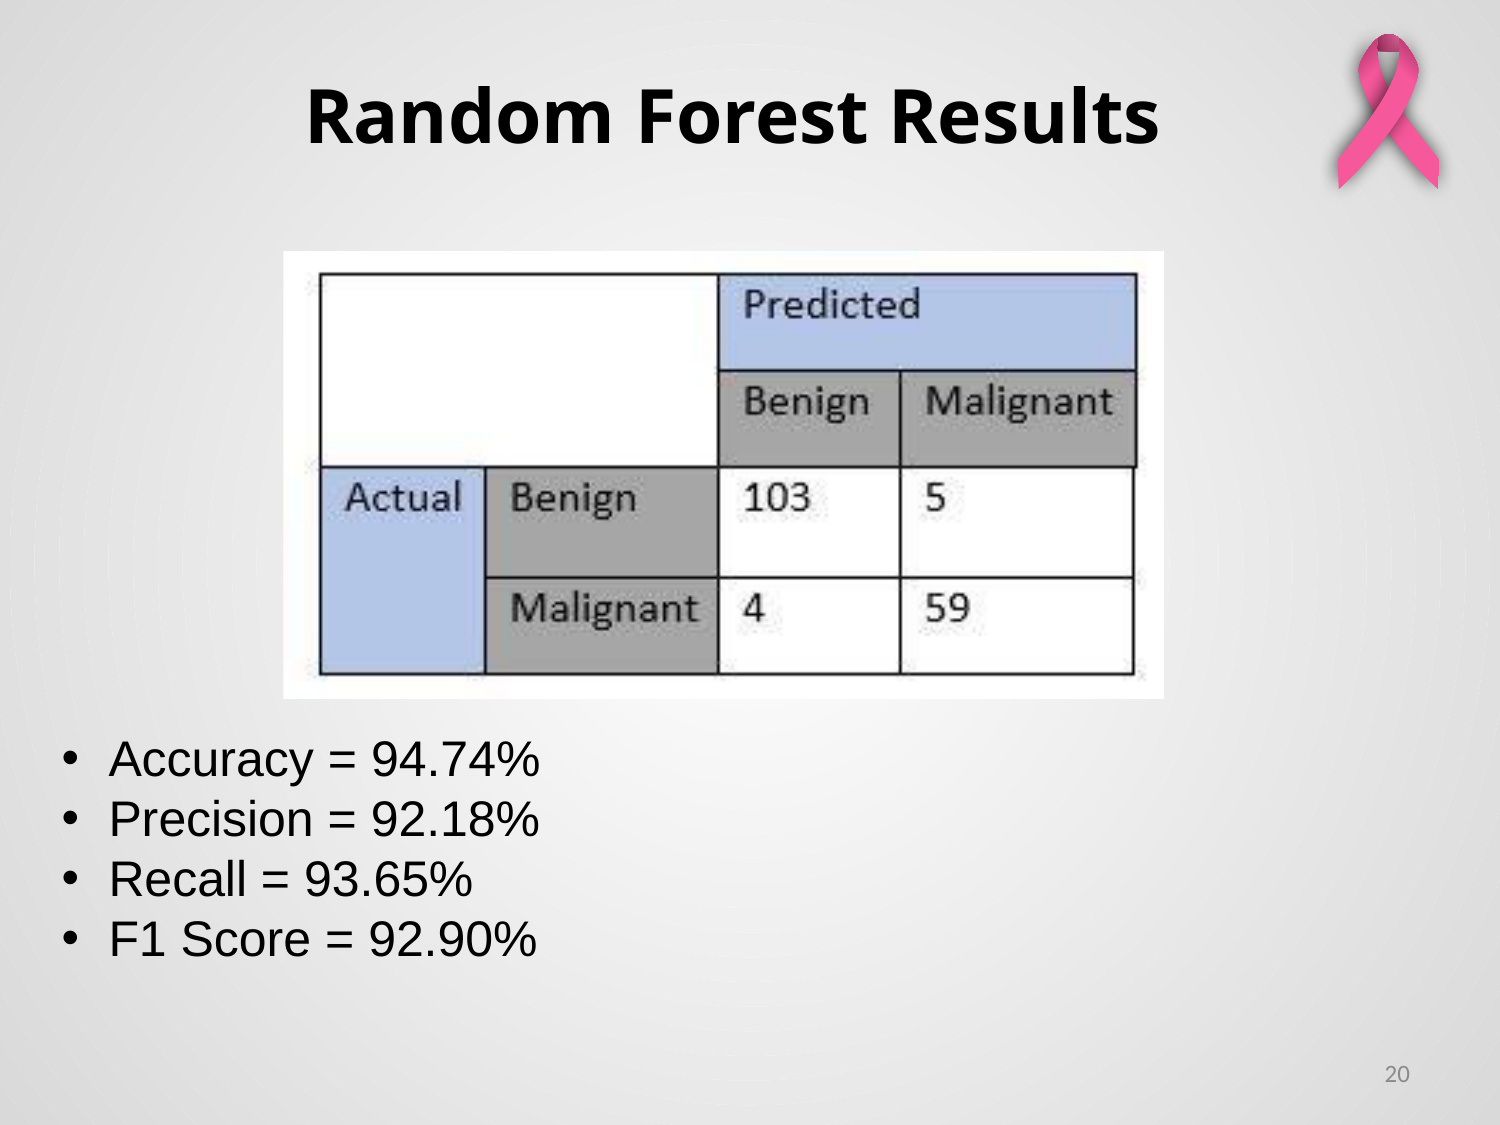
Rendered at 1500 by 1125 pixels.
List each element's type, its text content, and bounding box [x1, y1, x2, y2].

slide_number 20 [1074, 1042, 1425, 1103]
text_box Accuracy = 94.74% Precision = 92.18% Recall = 93.65% F1 Score = 92.90% [46, 719, 669, 1035]
picture [283, 251, 1165, 699]
text_box Random Forest Results [264, 60, 1183, 256]
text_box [1337, 33, 1440, 190]
